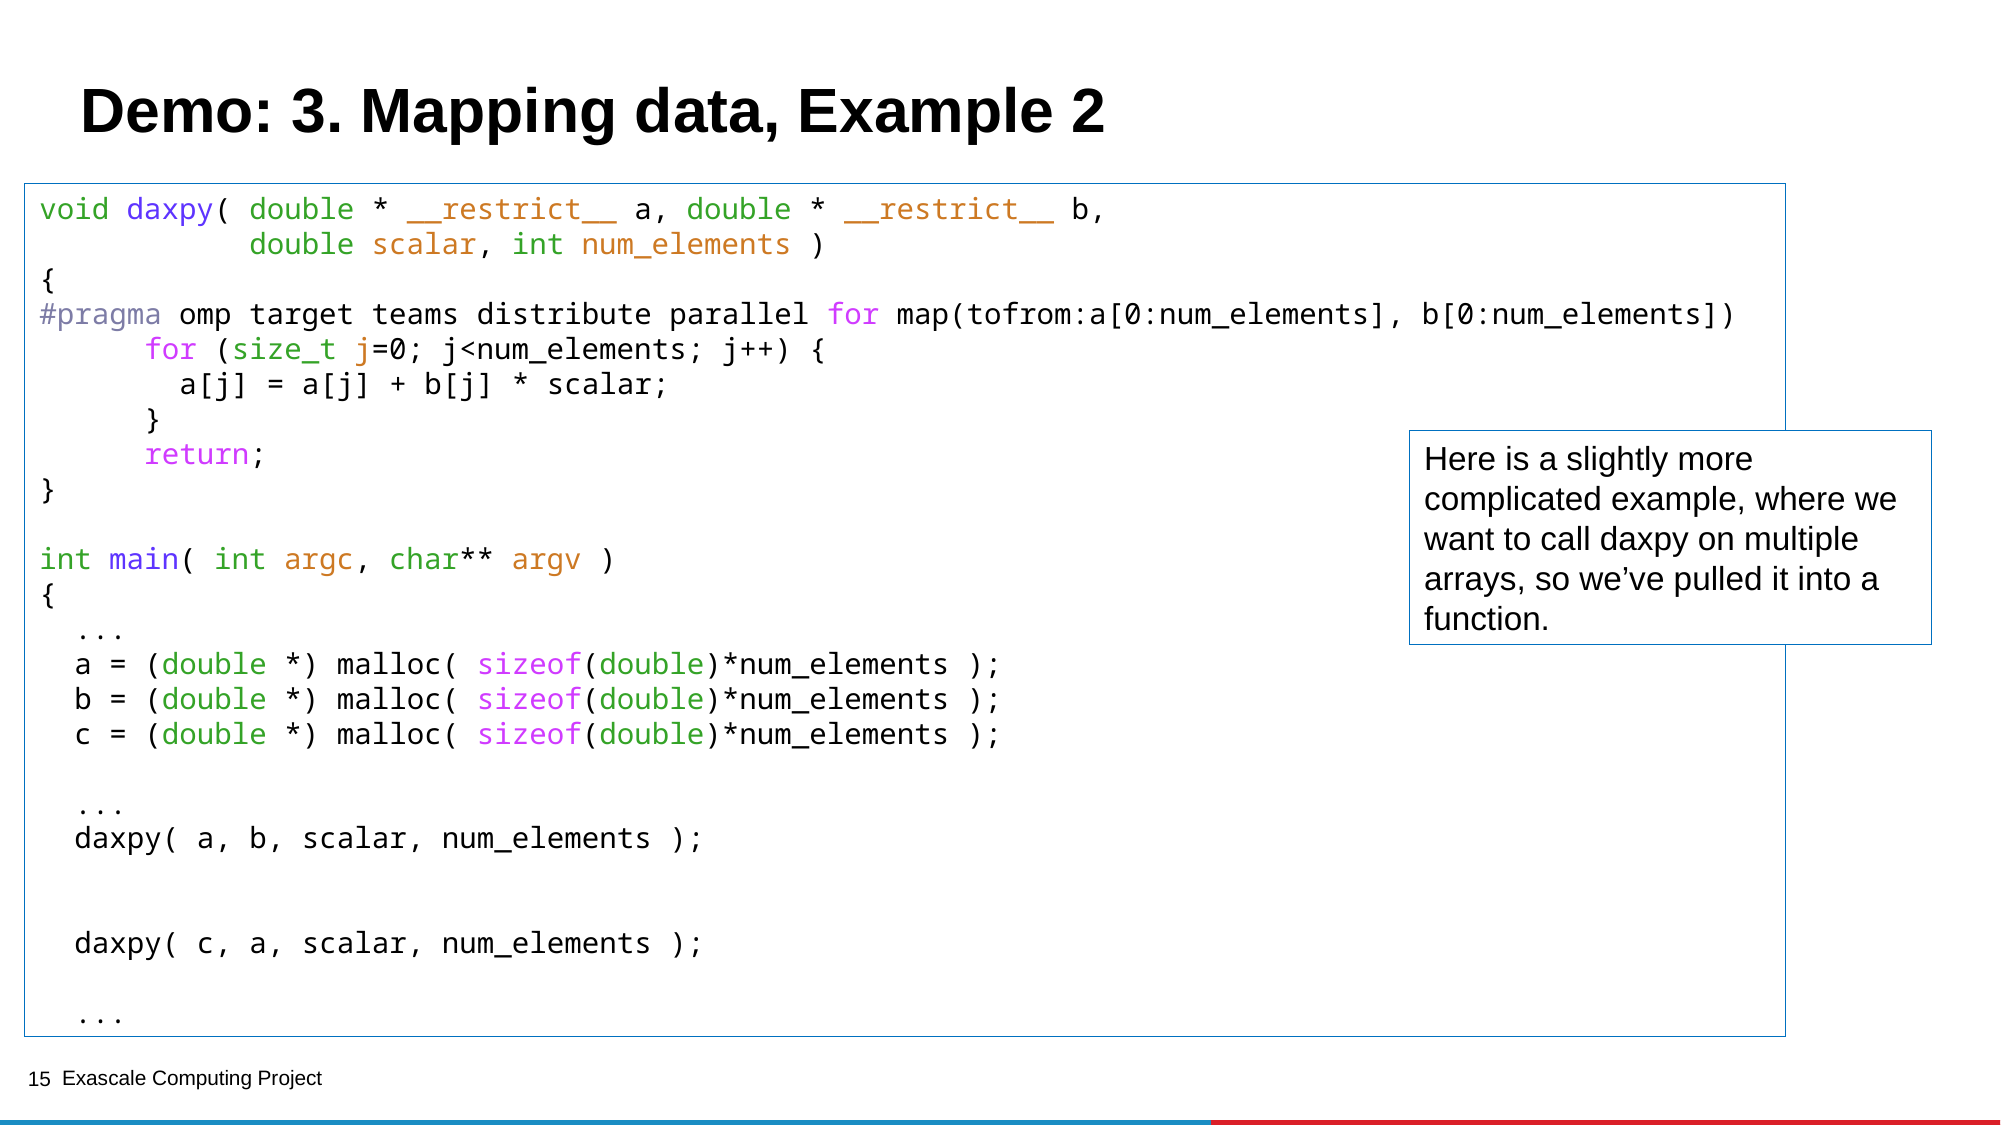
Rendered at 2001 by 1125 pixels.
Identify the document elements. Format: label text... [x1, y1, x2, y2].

text_box Here is a slightly more complicated example, where we want to call daxpy on multiple arrays, so we’ve pulled it into a function. [1409, 430, 1932, 645]
text_box Demo: 3. Mapping data, Example 2 [65, 66, 1897, 203]
text_box void daxpy( double * __restrict__ a, double * __restrict__ b, double scalar, int num_elements ) { #pragma omp target teams distribute parallel for map(tofrom:a[0:num_elements], b[0:num_elements]) for (size_t j=0; j<num_elements; j++) { a[j] = a[j] + b[j] * scalar; } return; } int main( int argc, char** argv ) { ... a = (double *) malloc( sizeof(double)*num_elements ); b = (double *) malloc( sizeof(double)*num_elements ); c = (double *) malloc( sizeof(double)*num_elements ); ... daxpy( a, b, scalar, num_elements ); daxpy( c, a, scalar, num_elements ); ... [24, 183, 1786, 1037]
